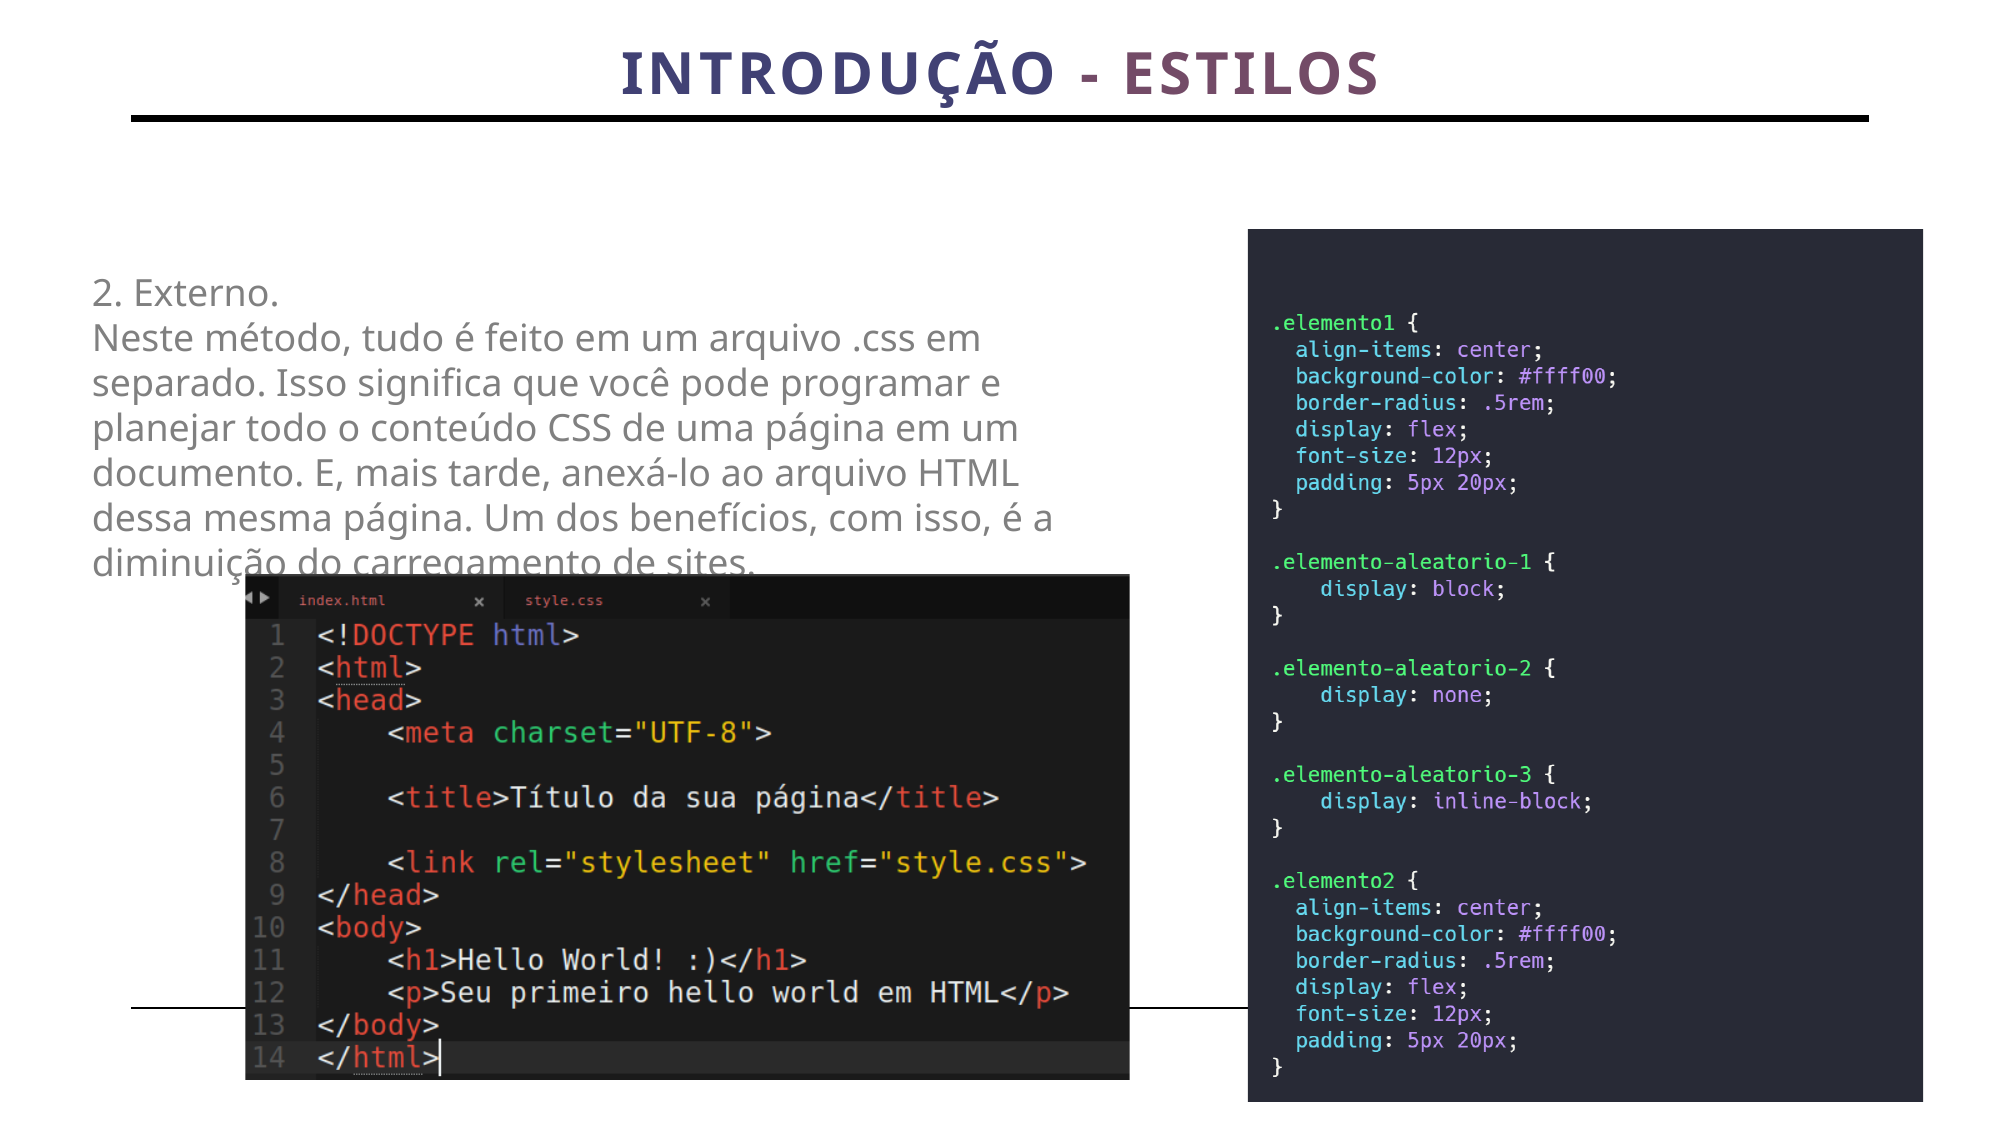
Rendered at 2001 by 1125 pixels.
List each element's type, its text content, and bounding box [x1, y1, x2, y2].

text_box 2. Externo. Neste método, tudo é feito em um arquivo .css em separado. Isso significa que você pode programar e planejar todo o conteúdo CSS de uma página em um documento. E, mais tarde, anexá-lo ao arquivo HTML dessa mesma página. Um dos benefícios, com isso, é a diminuição do carregamento de sites. [76, 259, 1130, 593]
picture [245, 574, 1130, 1080]
picture [1247, 229, 1924, 1102]
text_box Introdução - estilos [76, 0, 1924, 173]
